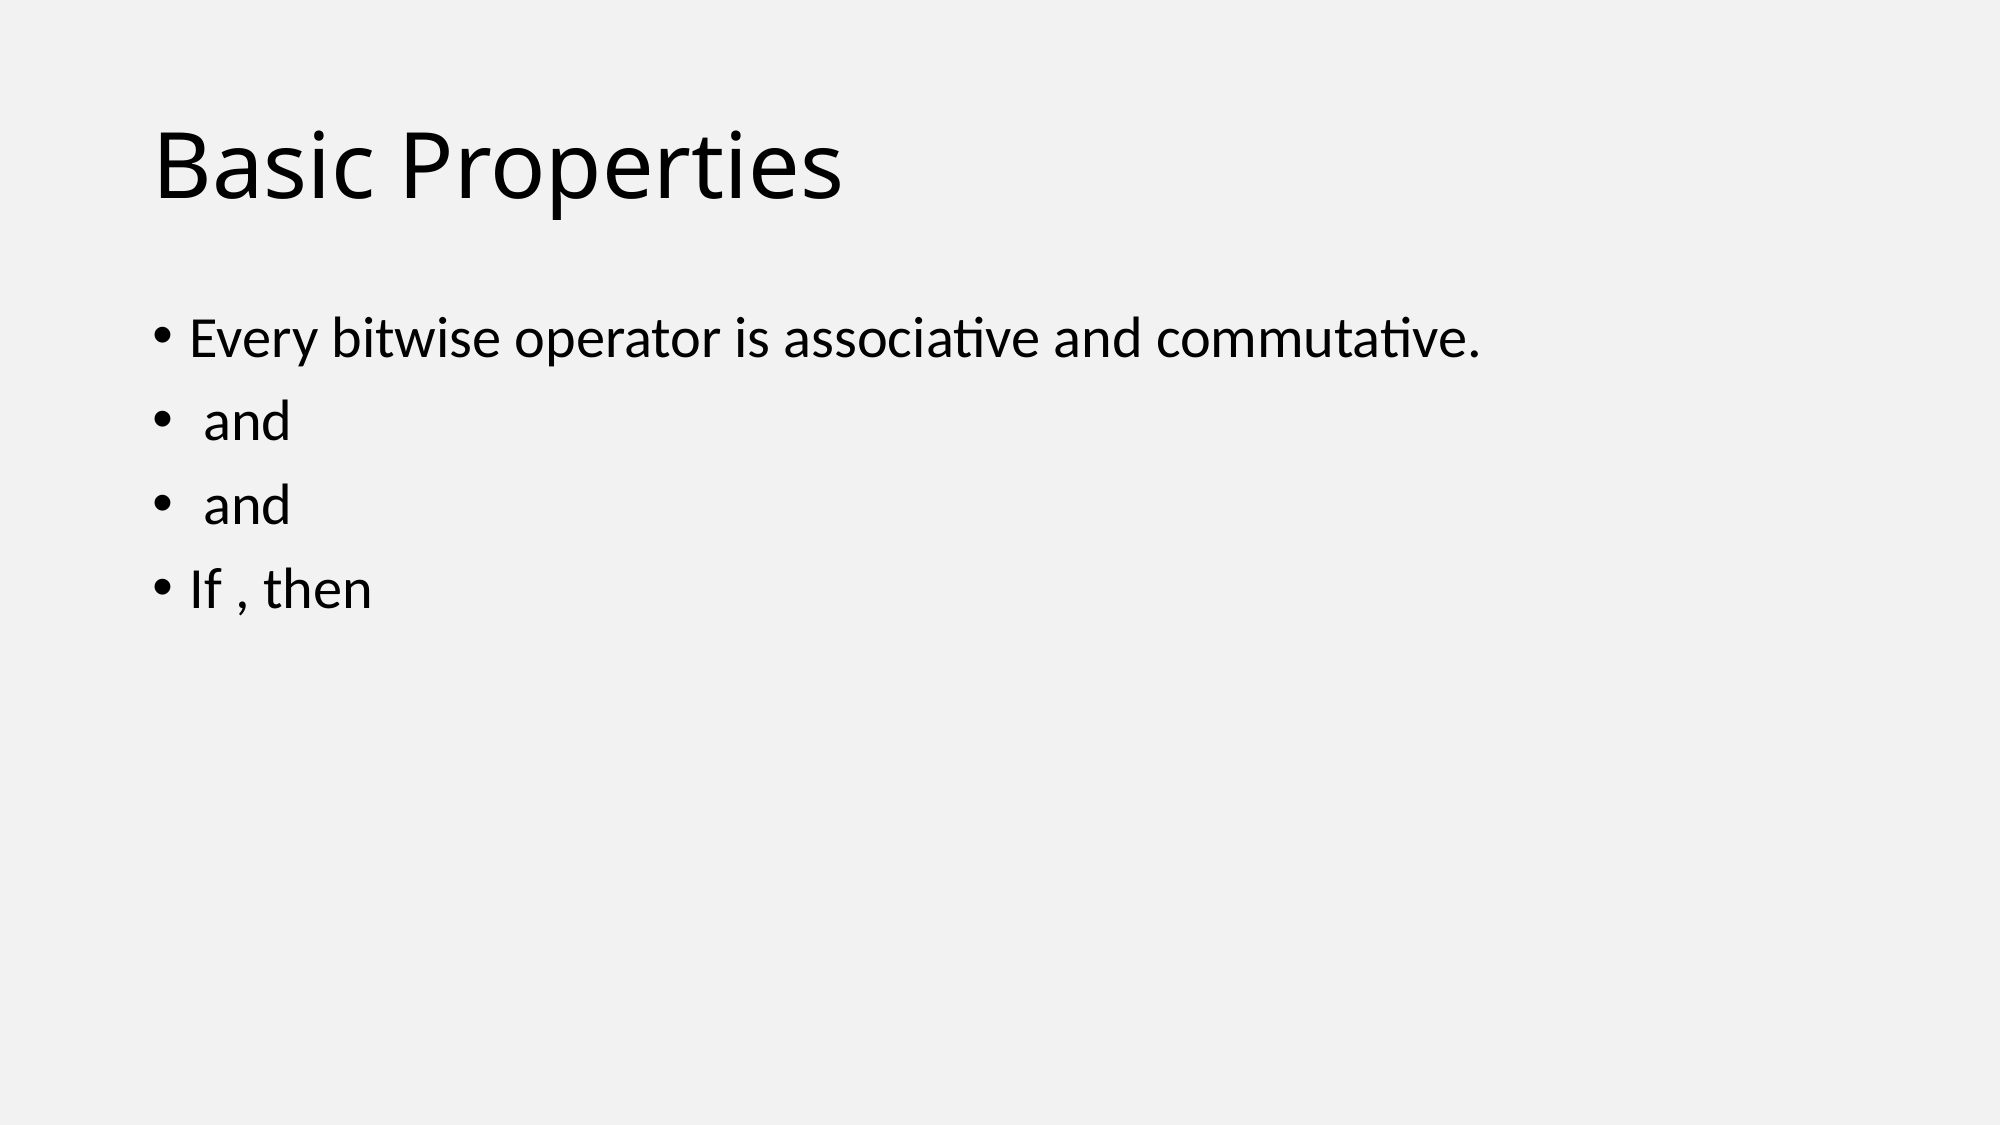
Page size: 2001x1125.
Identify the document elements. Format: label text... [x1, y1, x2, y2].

title Basic Properties [137, 59, 1863, 278]
